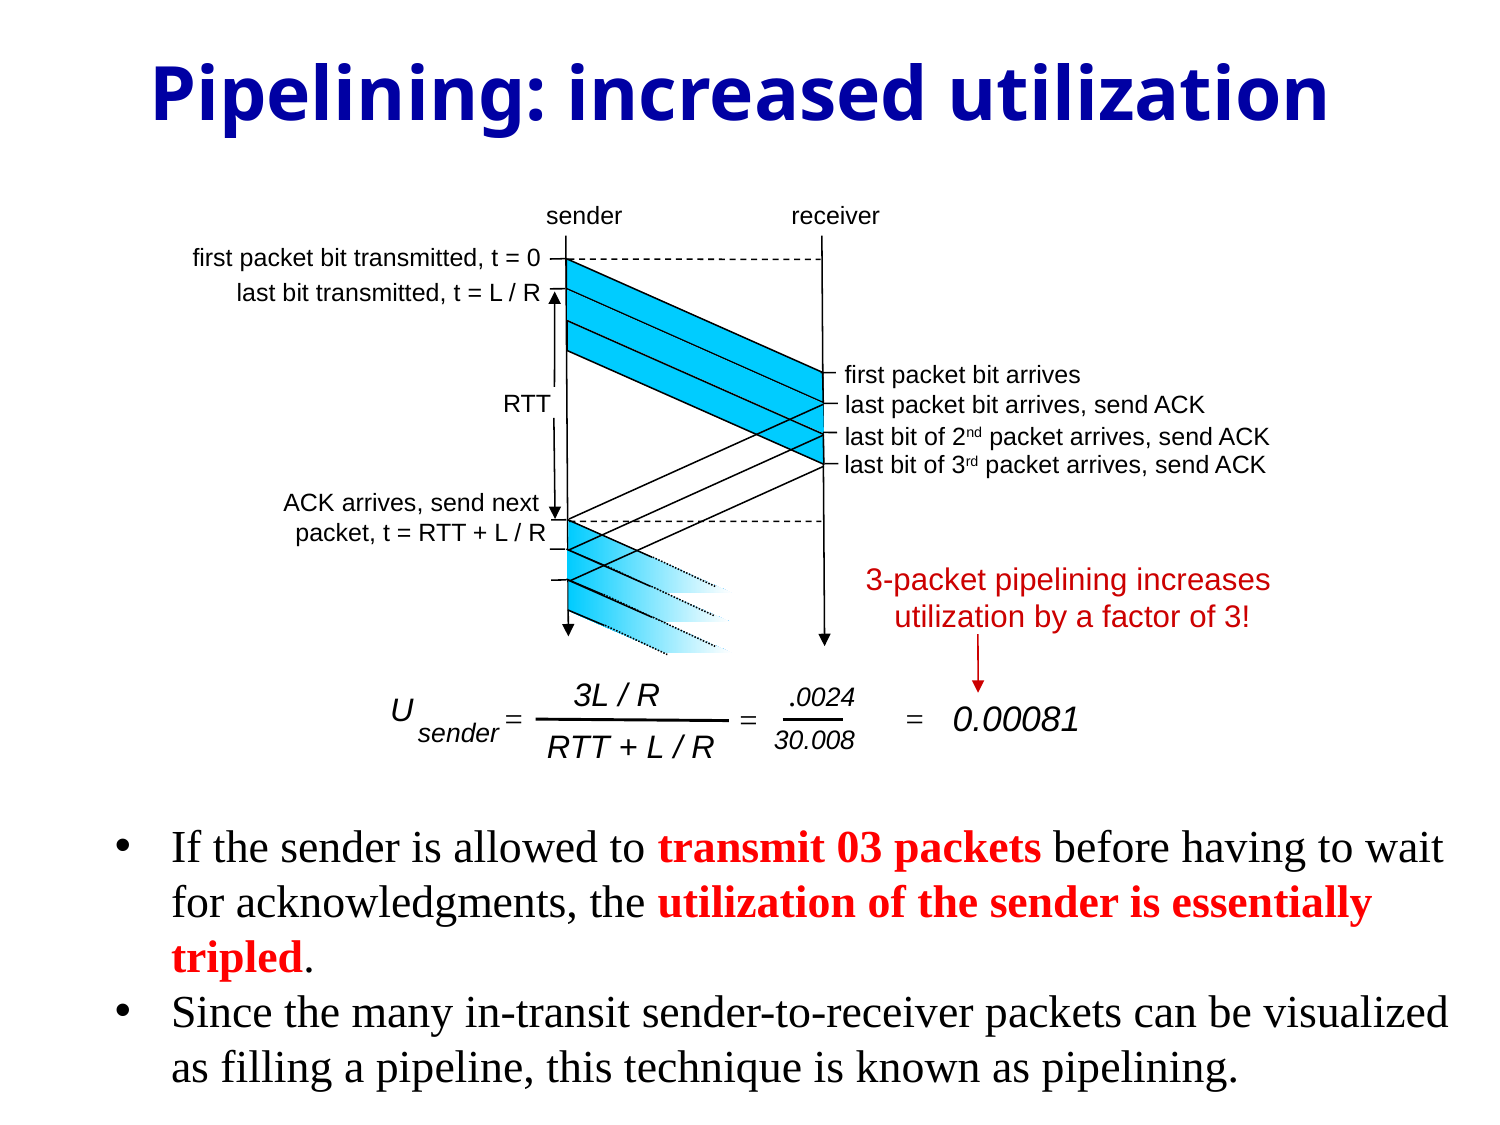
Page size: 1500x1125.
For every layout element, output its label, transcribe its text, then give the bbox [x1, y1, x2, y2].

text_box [176, 191, 1302, 655]
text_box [849, 551, 1288, 693]
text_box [368, 666, 1199, 782]
text_box If the sender is allowed to transmit 03 packets before having to wait for acknowledgments, the utilization of the sender is essentially tripled. Since the many in-transit sender-to-receiver packets can be visualized as filling a pipeline, this technique is known as pipelining. [100, 809, 1467, 1100]
title Pipelining: increased utilization [134, 41, 1500, 152]
